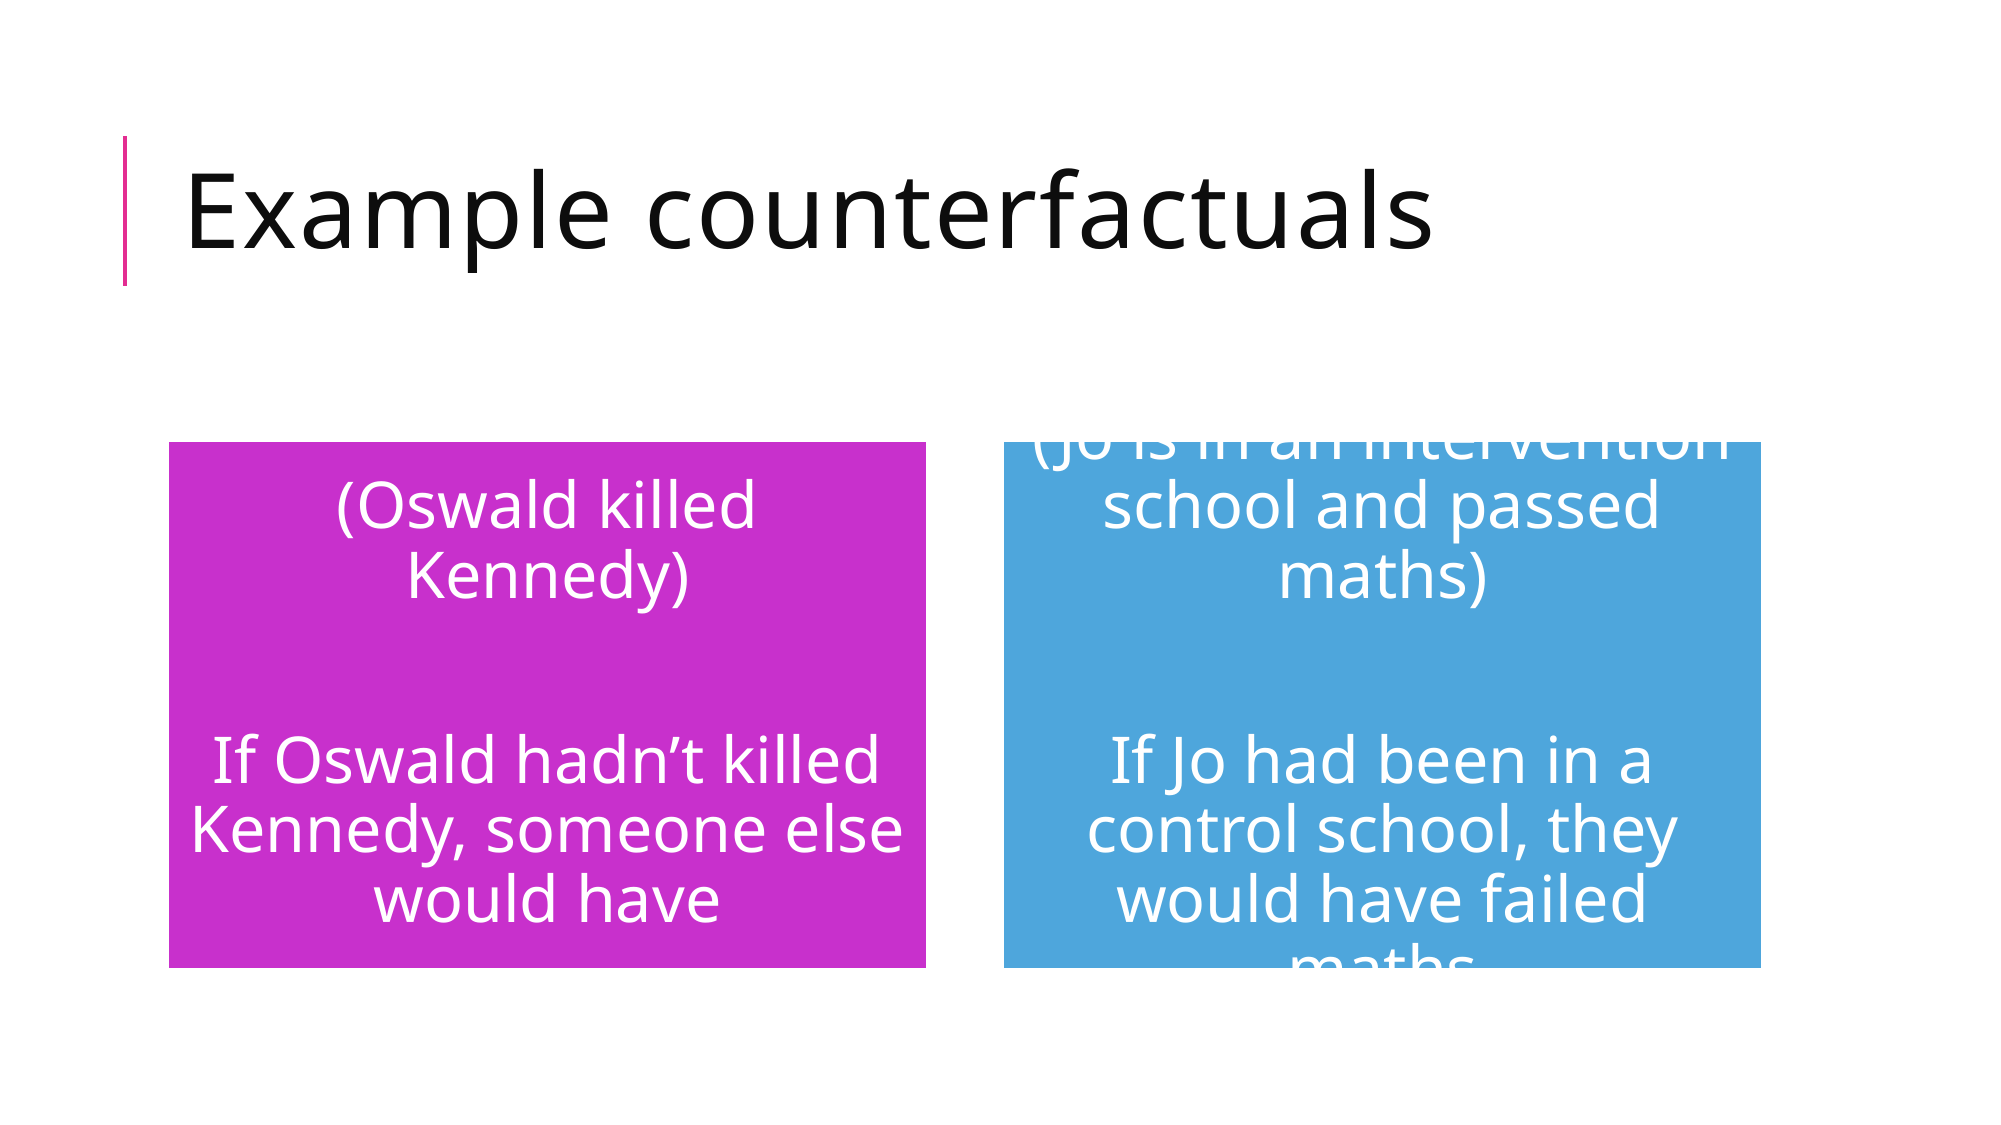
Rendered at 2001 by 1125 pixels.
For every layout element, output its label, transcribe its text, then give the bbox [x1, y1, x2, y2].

title Example counterfactuals [168, 96, 1763, 342]
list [167, 374, 1763, 1036]
